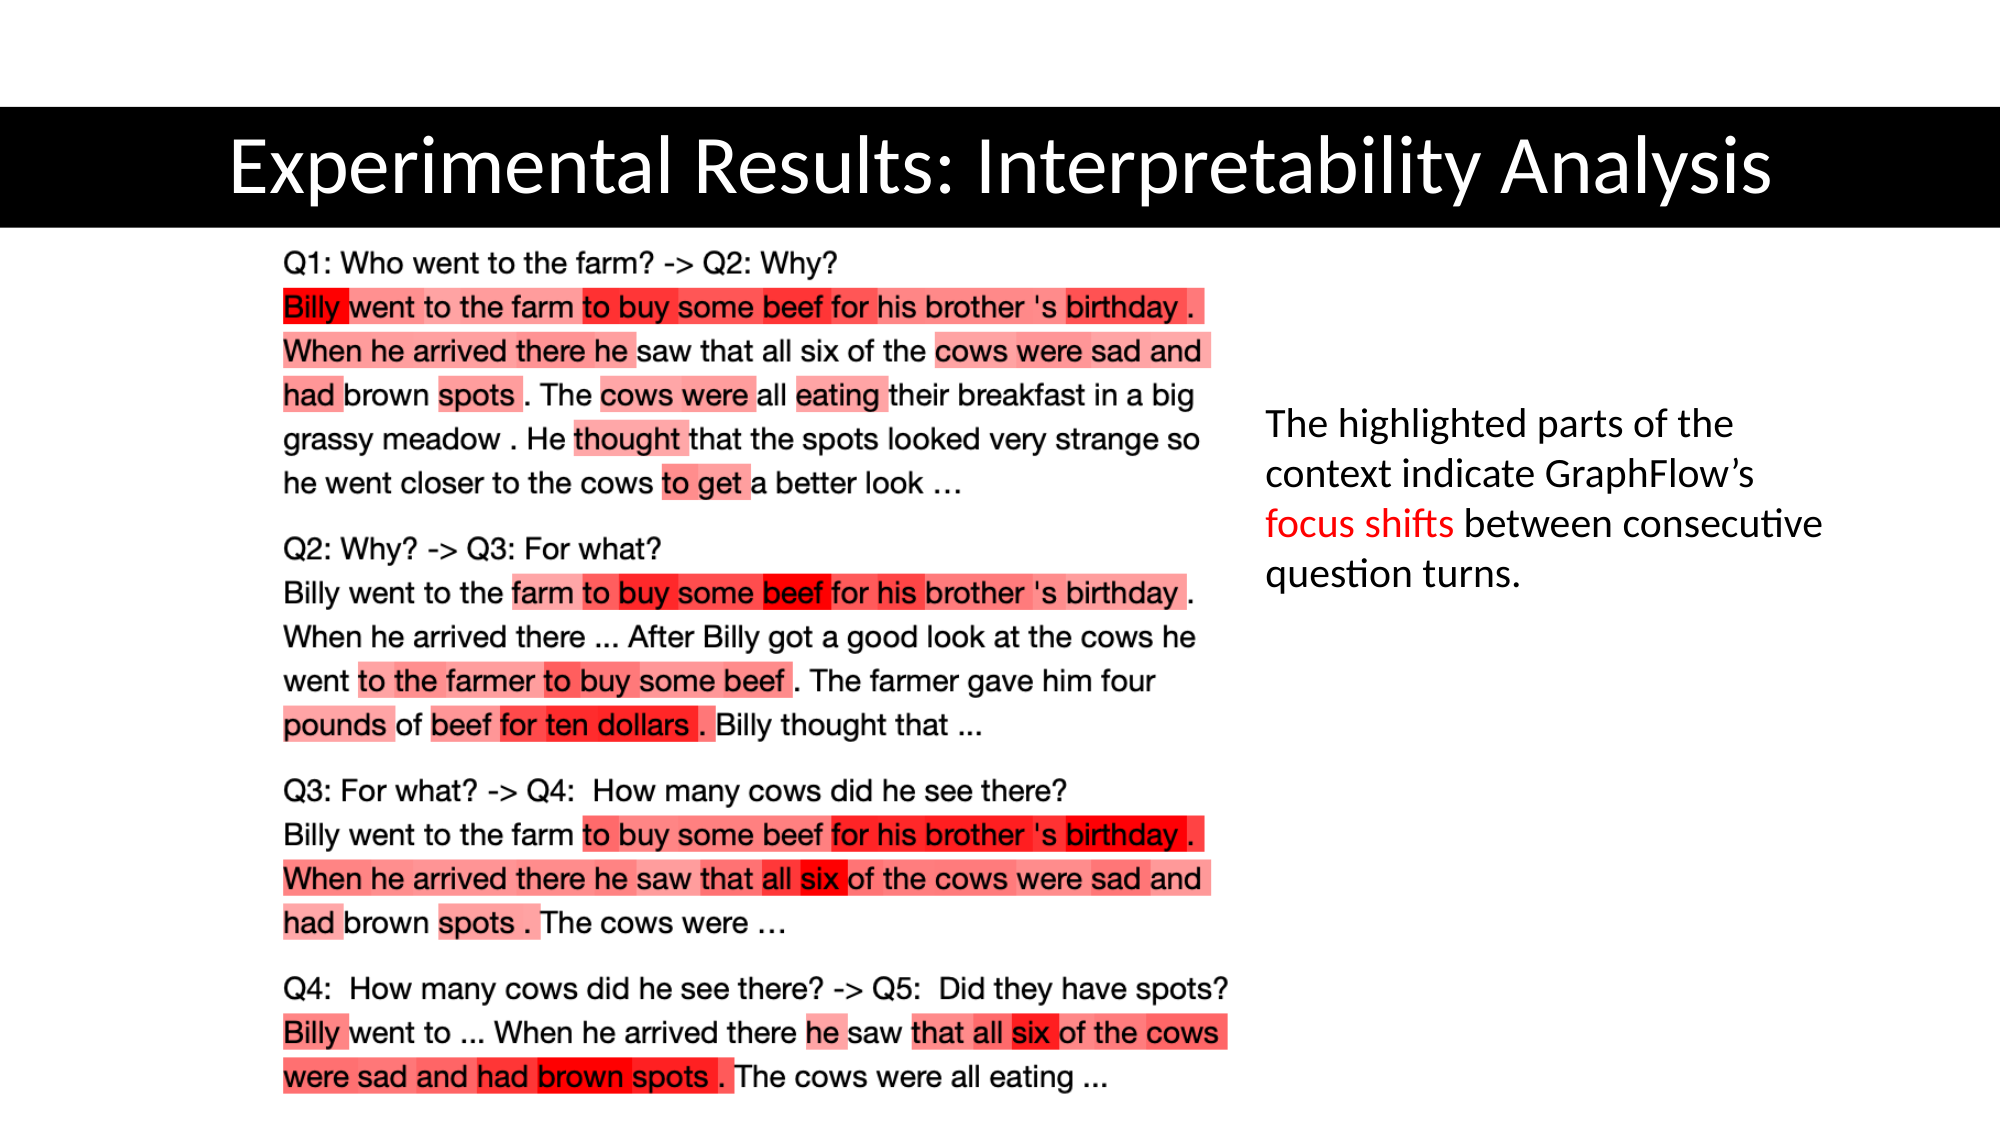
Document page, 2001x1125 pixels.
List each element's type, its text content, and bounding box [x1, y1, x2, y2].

picture [281, 244, 1231, 1098]
text_box [1931, 106, 2000, 228]
title Experimental Results: Interpretability Analysis [91, 105, 1931, 228]
text_box [0, 106, 91, 228]
text_box The highlighted parts of the context indicate GraphFlow’s focus shifts between consecutive question turns. [1250, 388, 1847, 603]
